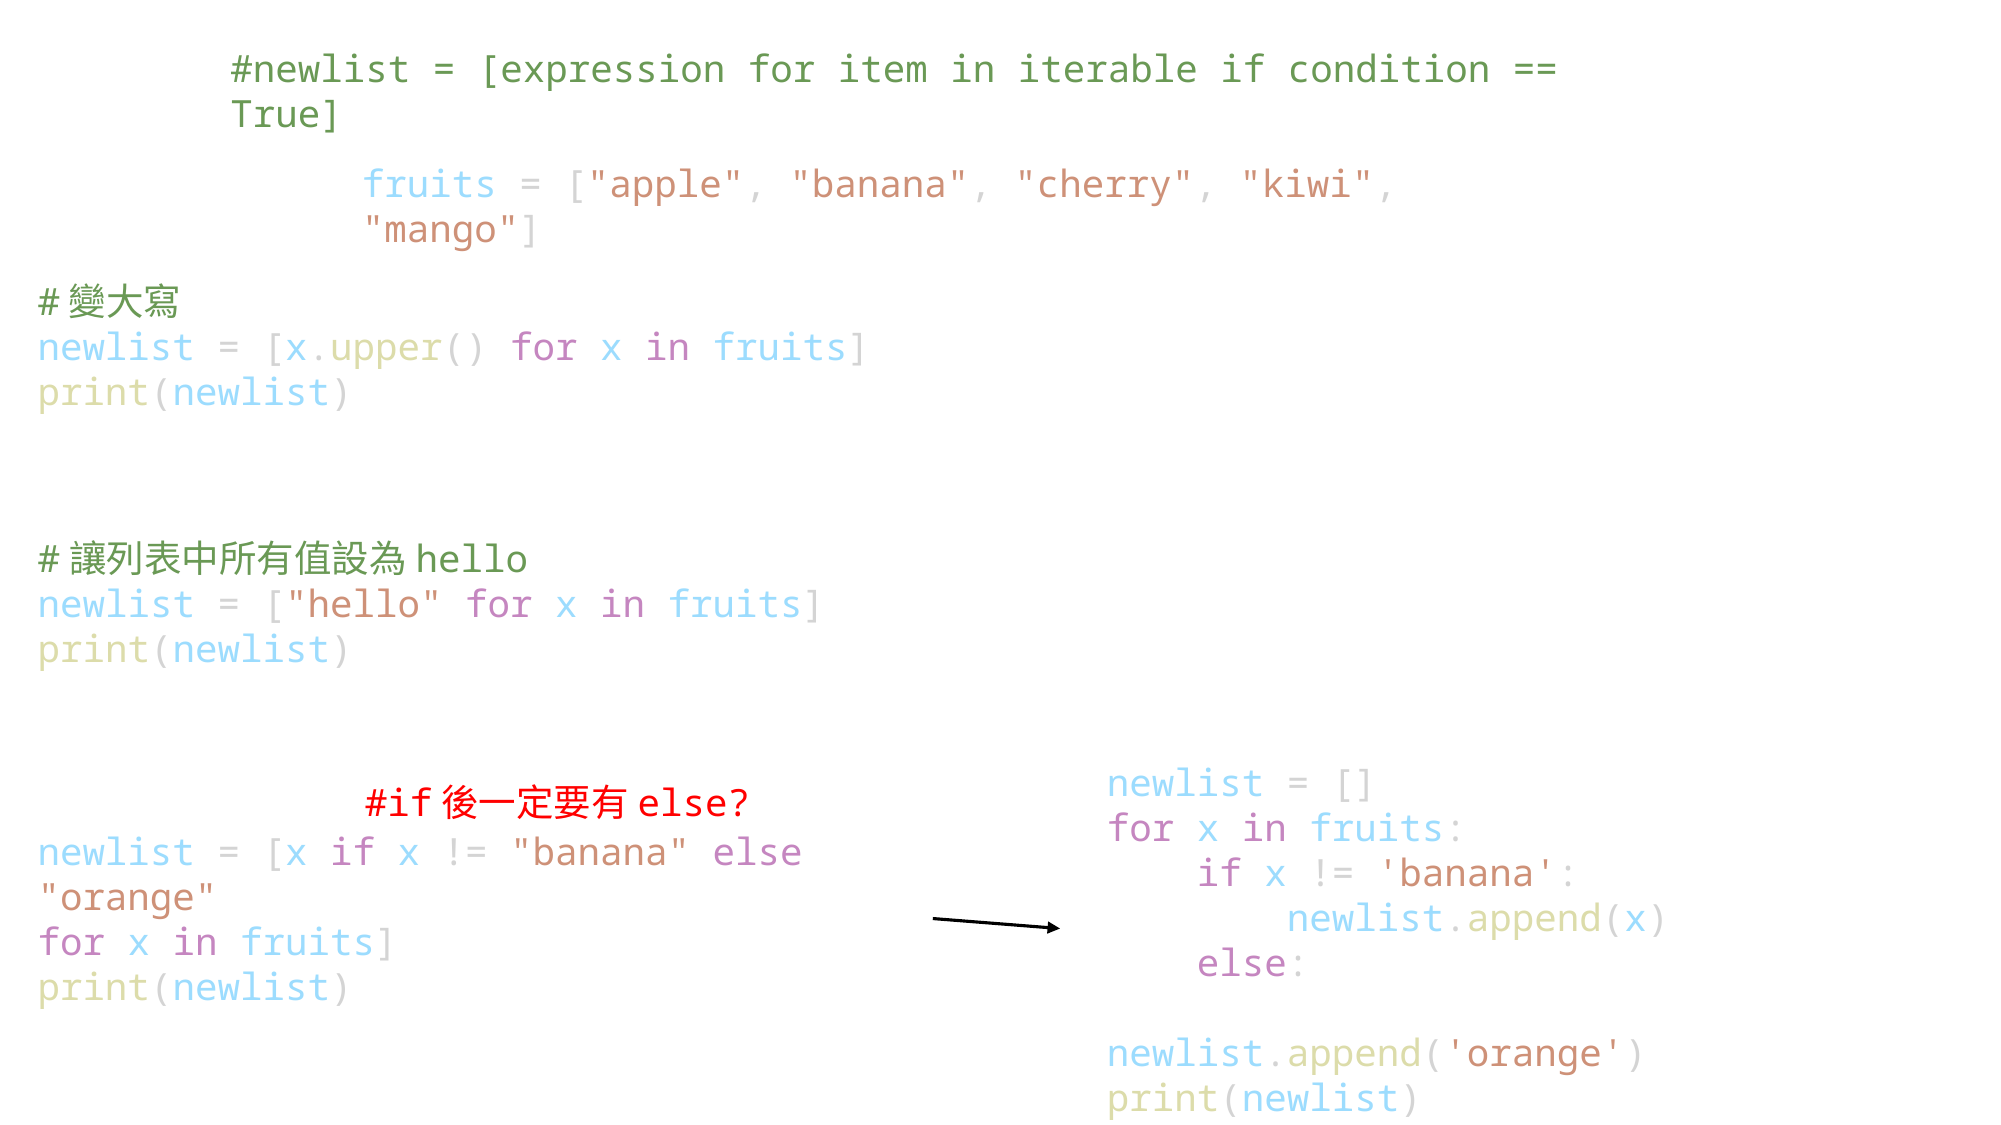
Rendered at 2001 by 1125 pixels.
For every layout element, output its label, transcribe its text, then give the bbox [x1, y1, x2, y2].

text_box #if後一定要有else? [350, 771, 765, 831]
text_box #newlist = [expression for item in iterable if condition == True] [215, 37, 1603, 143]
text_box newlist = [x if x != "banana" else "orange" for x in fruits] print(newlist) [22, 820, 953, 1016]
text_box #讓列表中所有值設為hello newlist = ["hello" for x in fruits] print(newlist) [22, 528, 1023, 678]
text_box newlist = [] for x in fruits: if x != 'banana': newlist.append(x) else: newlist.append('orange') print(newlist) [1092, 751, 1835, 1125]
text_box fruits = ["apple", "banana", "cherry", "kiwi", "mango"] [347, 152, 1500, 258]
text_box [932, 918, 1060, 929]
text_box #變大寫 newlist = [x.upper() for x in fruits] print(newlist) [22, 270, 1180, 421]
